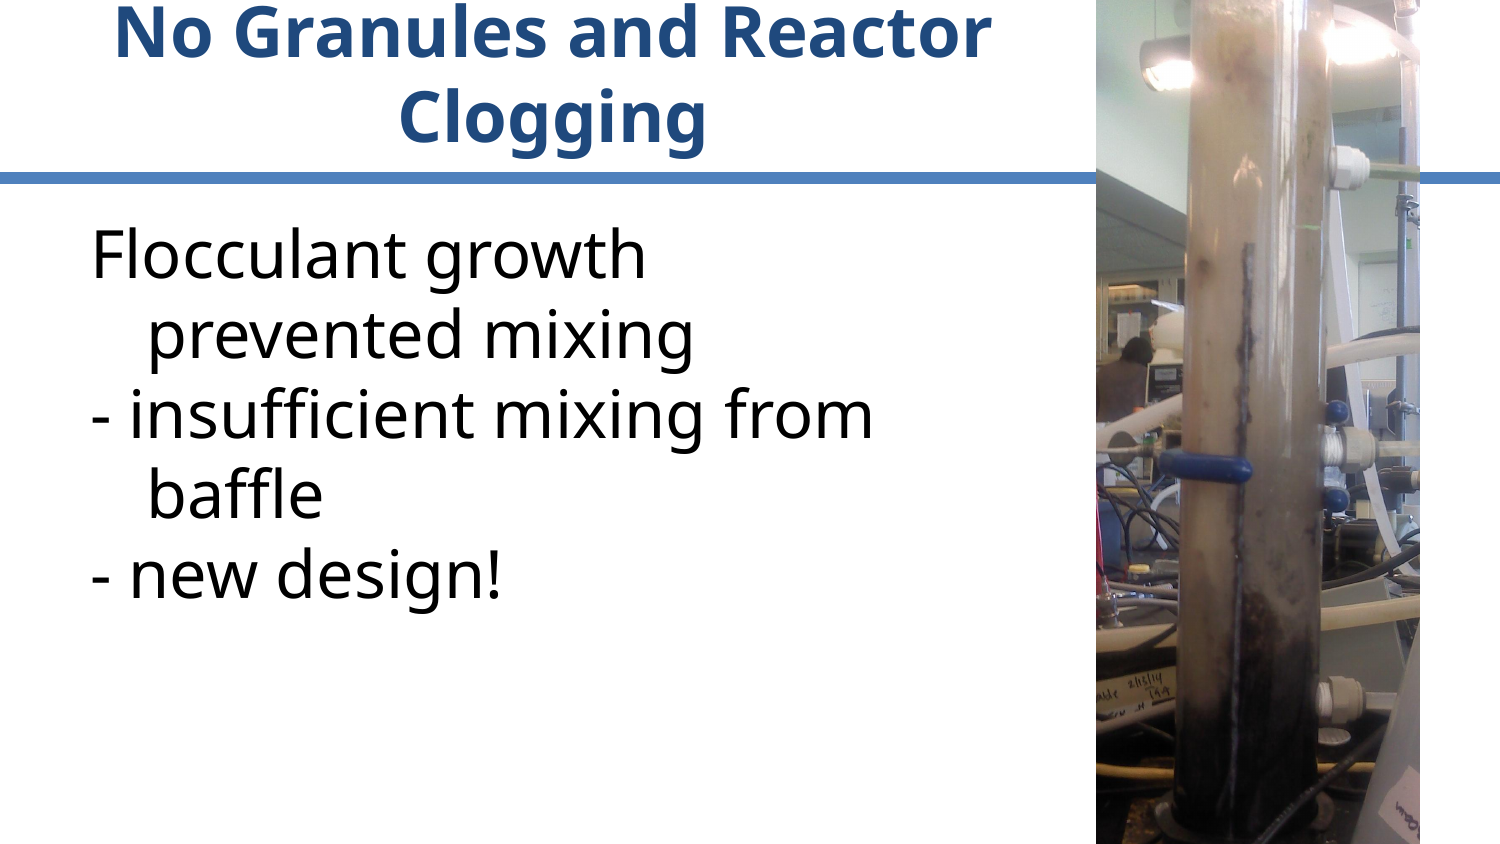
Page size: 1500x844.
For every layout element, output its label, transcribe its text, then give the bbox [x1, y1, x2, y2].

picture [1096, 0, 1420, 844]
title No Granules and Reactor Clogging [10, 62, 1091, 172]
list Flocculant growth prevented mixing - insufficient mixing from baffle - new design! [75, 196, 1000, 808]
